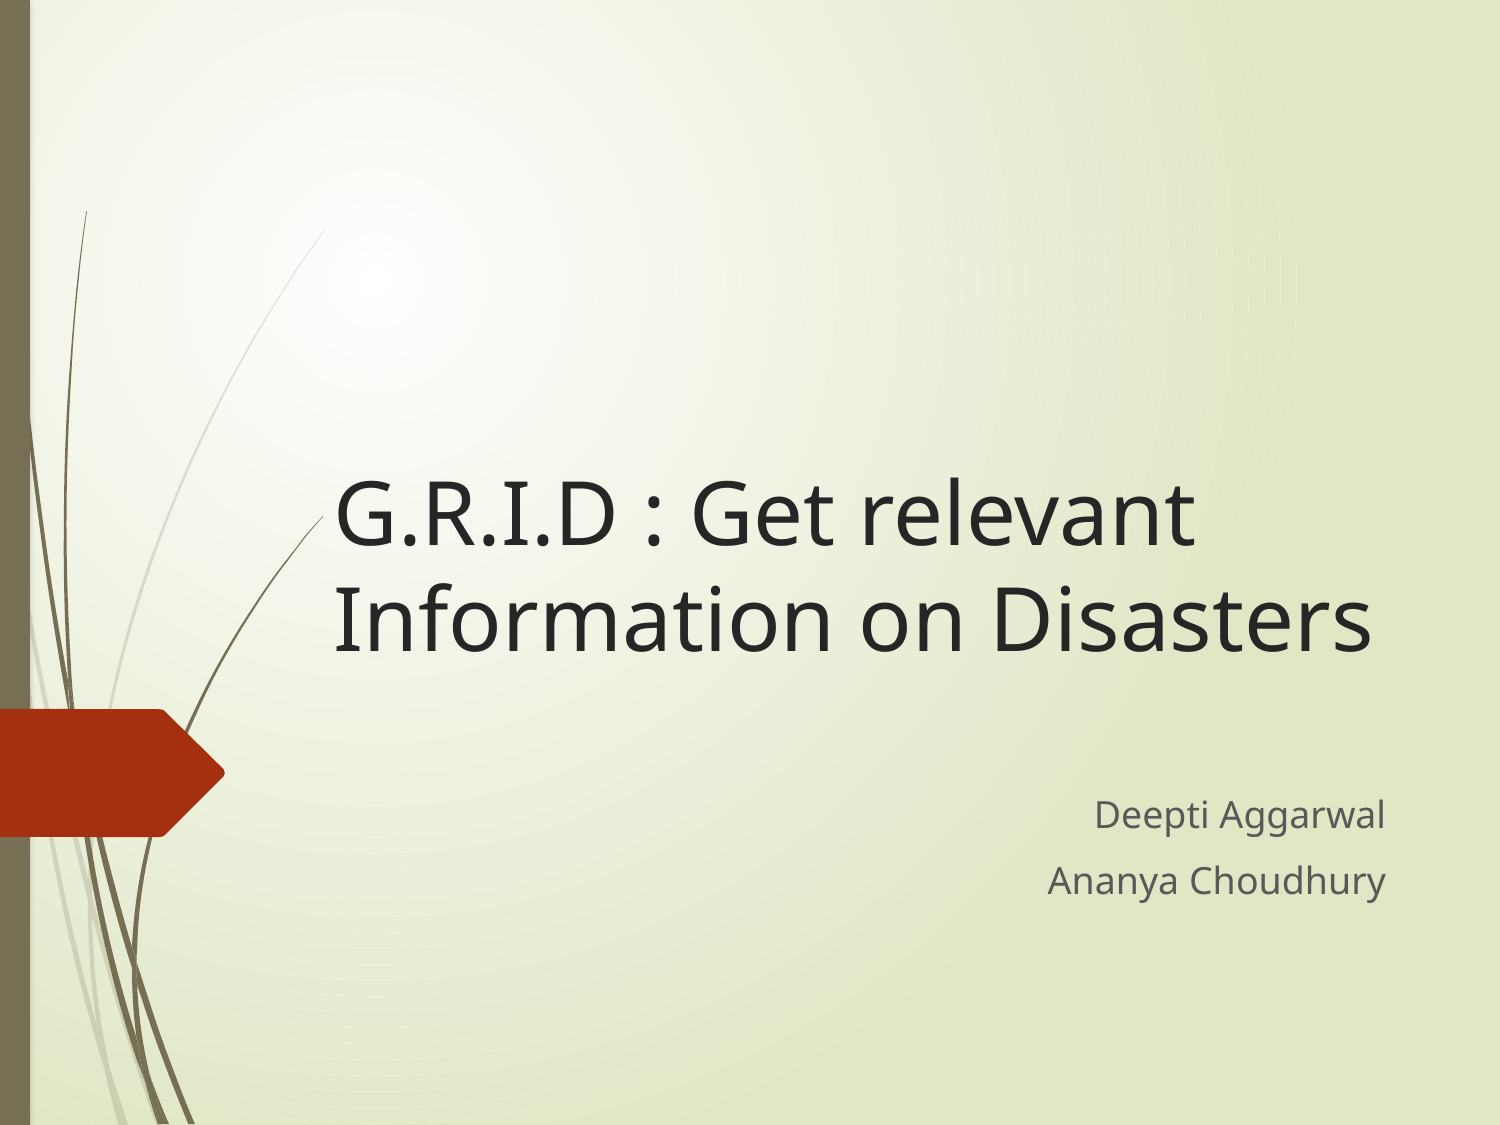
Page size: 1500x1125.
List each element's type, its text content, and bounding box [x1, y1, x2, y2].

title G.R.I.D : Get relevant Information on Disasters [318, 412, 1402, 783]
subtitle Deepti Aggarwal Ananya Choudhury [318, 783, 1402, 969]
